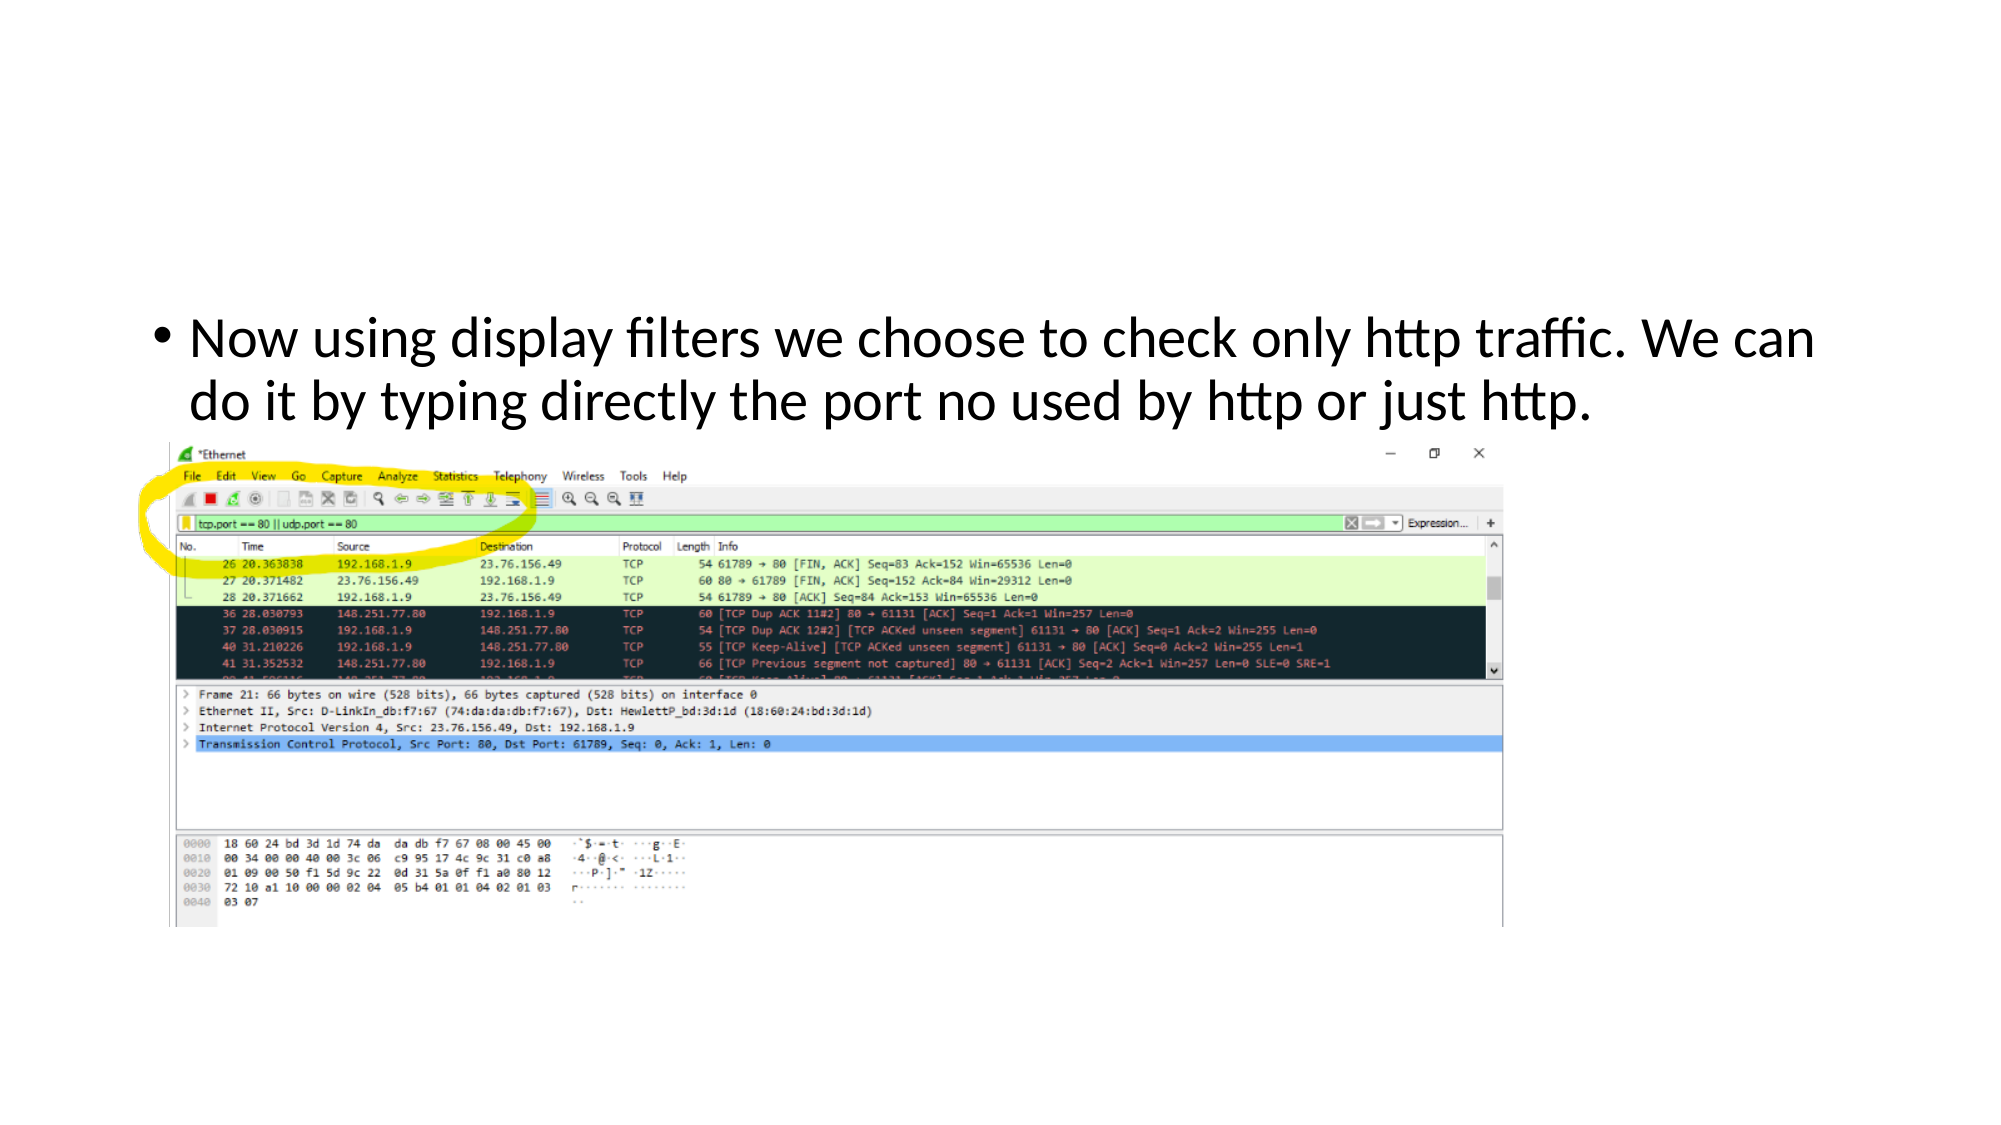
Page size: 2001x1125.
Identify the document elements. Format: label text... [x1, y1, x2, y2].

picture [137, 442, 1511, 927]
list Now using display filters we choose to check only http traffic. We can do it by typing directly the port no used by http or just http. [137, 299, 1863, 1014]
